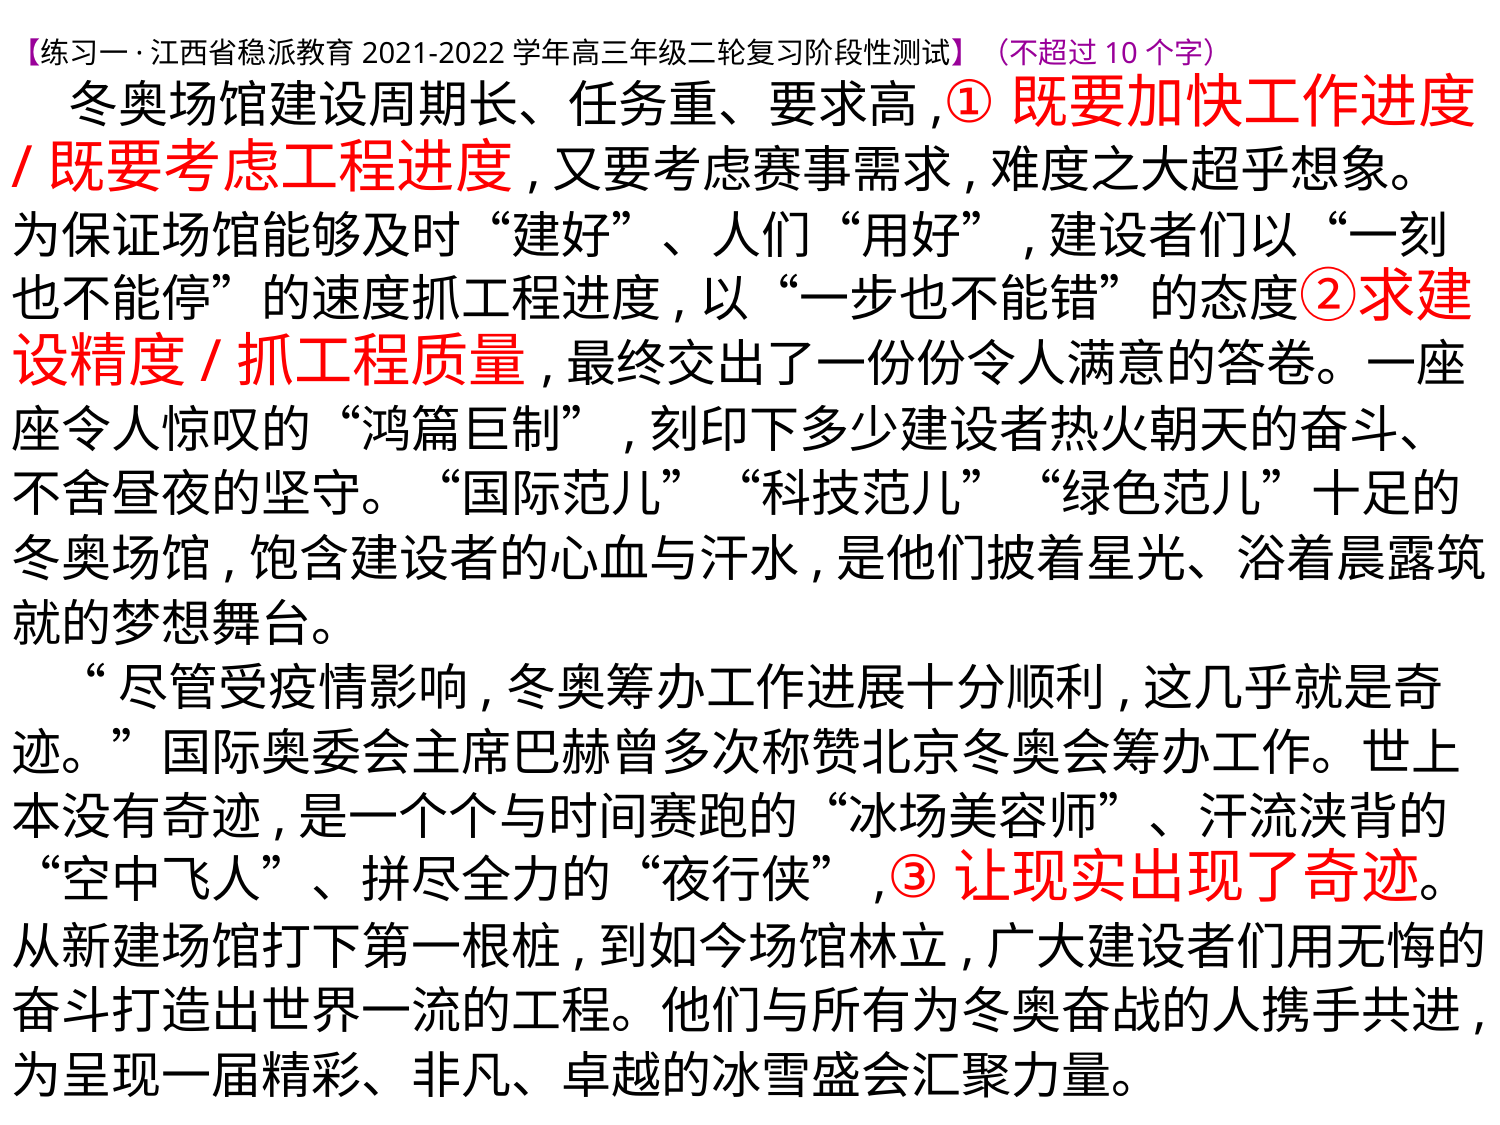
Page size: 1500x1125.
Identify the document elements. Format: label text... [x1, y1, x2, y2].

text_box 【练习一·江西省稳派教育2021-2022学年高三年级二轮复习阶段性测试】（不超过10个字） 冬奥场馆建设周期长、任务重、要求高,①既要加快工作进度/既要考虑工程进度,又要考虑赛事需求,难度之大超乎想象。为保证场馆能够及时“建好”、人们“用好”,建设者们以“一刻也不能停”的速度抓工程进度,以“一步也不能错”的态度②求建设精度/抓工程质量,最终交出了一份份令人满意的答卷。一座座令人惊叹的“鸿篇巨制”,刻印下多少建设者热火朝天的奋斗、不舍昼夜的坚守。“国际范儿”“科技范儿”“绿色范儿”十足的冬奥场馆,饱含建设者的心血与汗水,是他们披着星光、浴着晨露筑就的梦想舞台。 “尽管受疫情影响,冬奥筹办工作进展十分顺利,这几乎就是奇迹。”国际奥委会主席巴赫曾多次称赞北京冬奥会筹办工作。世上本没有奇迹,是一个个与时间赛跑的“冰场美容师”、汗流浃背的“空中飞人”、拼尽全力的“夜行侠”,③让现实出现了奇迹。从新建场馆打下第一根桩,到如今场馆林立,广大建设者们用无悔的奋斗打造出世界一流的工程。他们与所有为冬奥奋战的人携手共进,为呈现一届精彩、非凡、卓越的冰雪盛会汇聚力量。 [0, 0, 1500, 1111]
